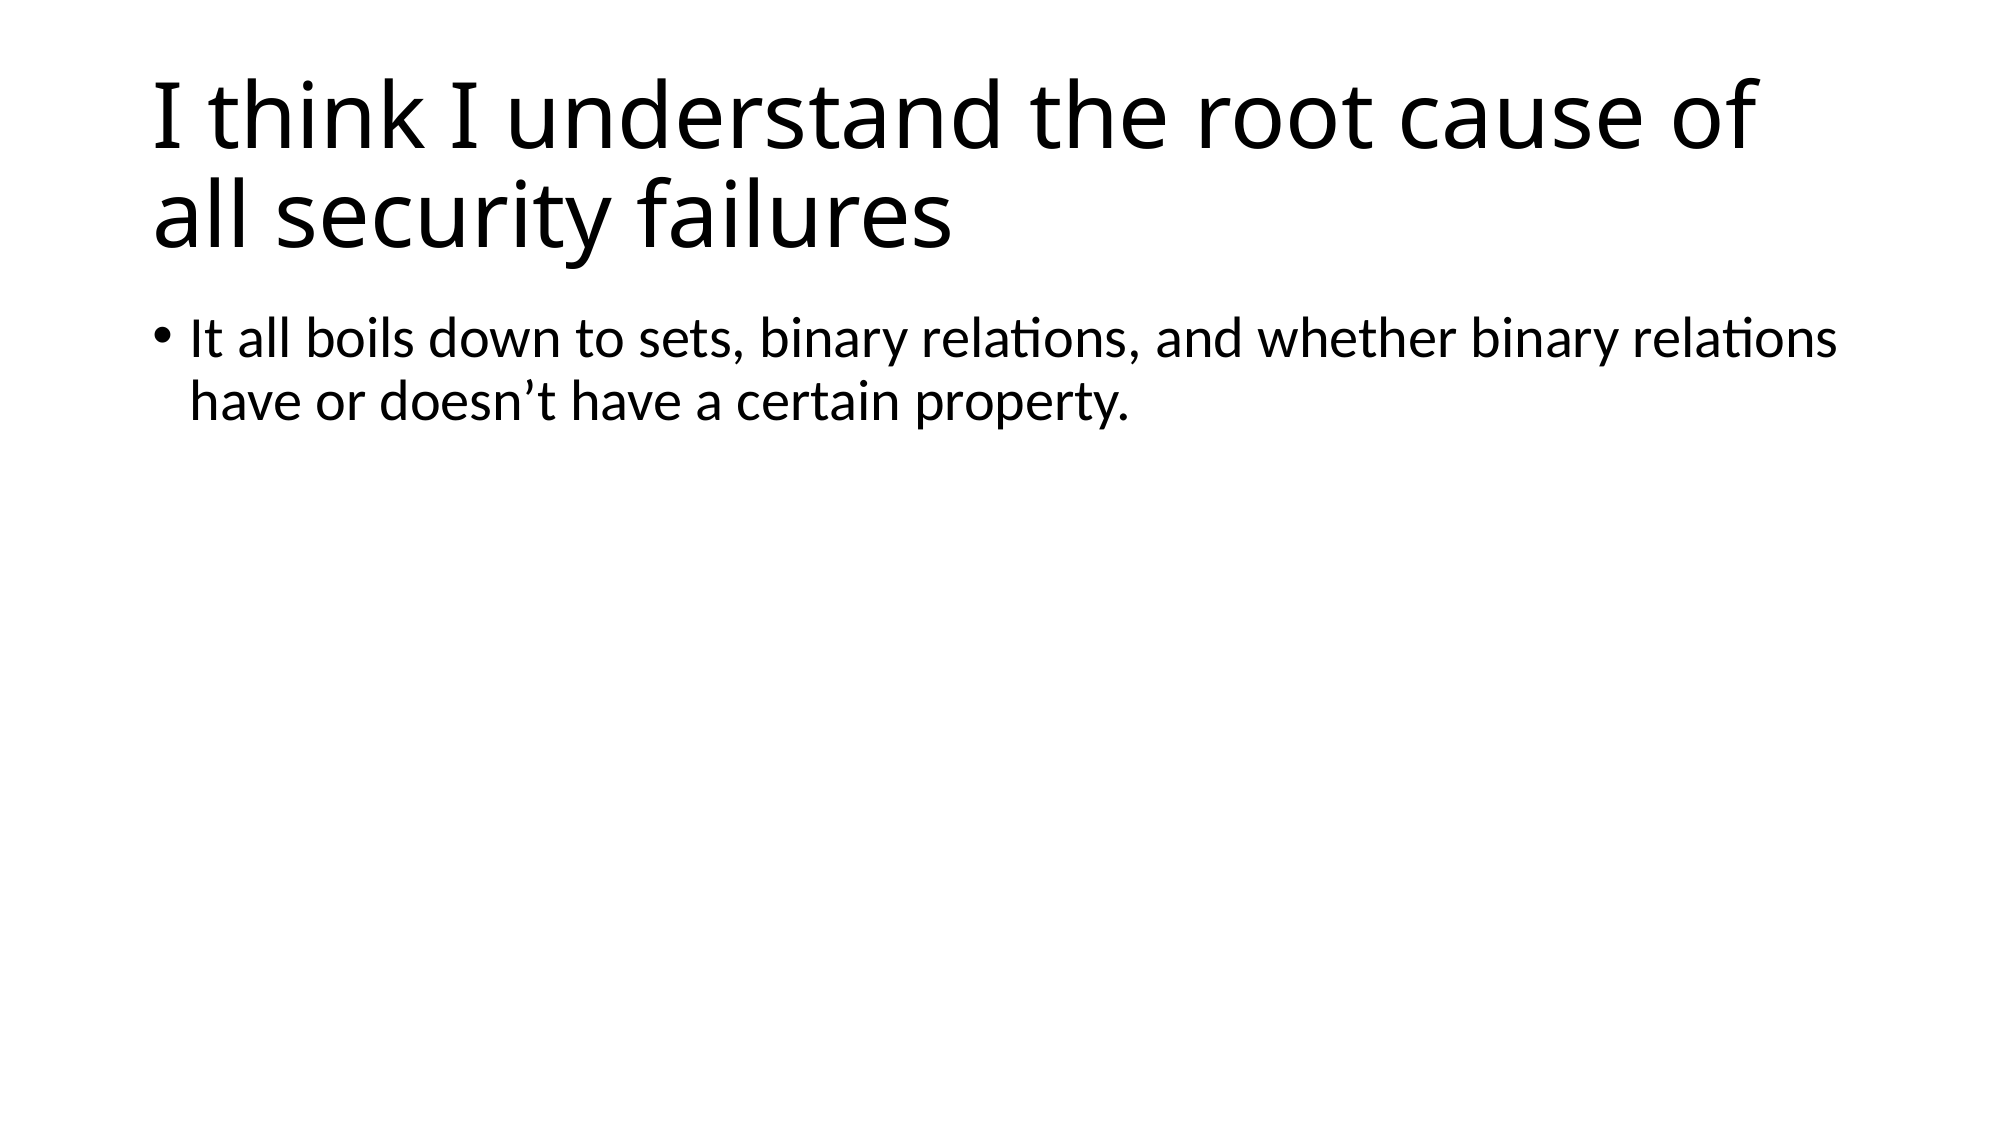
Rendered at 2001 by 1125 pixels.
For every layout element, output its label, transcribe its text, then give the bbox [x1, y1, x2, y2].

list It all boils down to sets, binary relations, and whether binary relations have or doesn’t have a certain property. [137, 299, 1863, 1014]
title I think I understand the root cause of all security failures [137, 59, 1863, 278]
